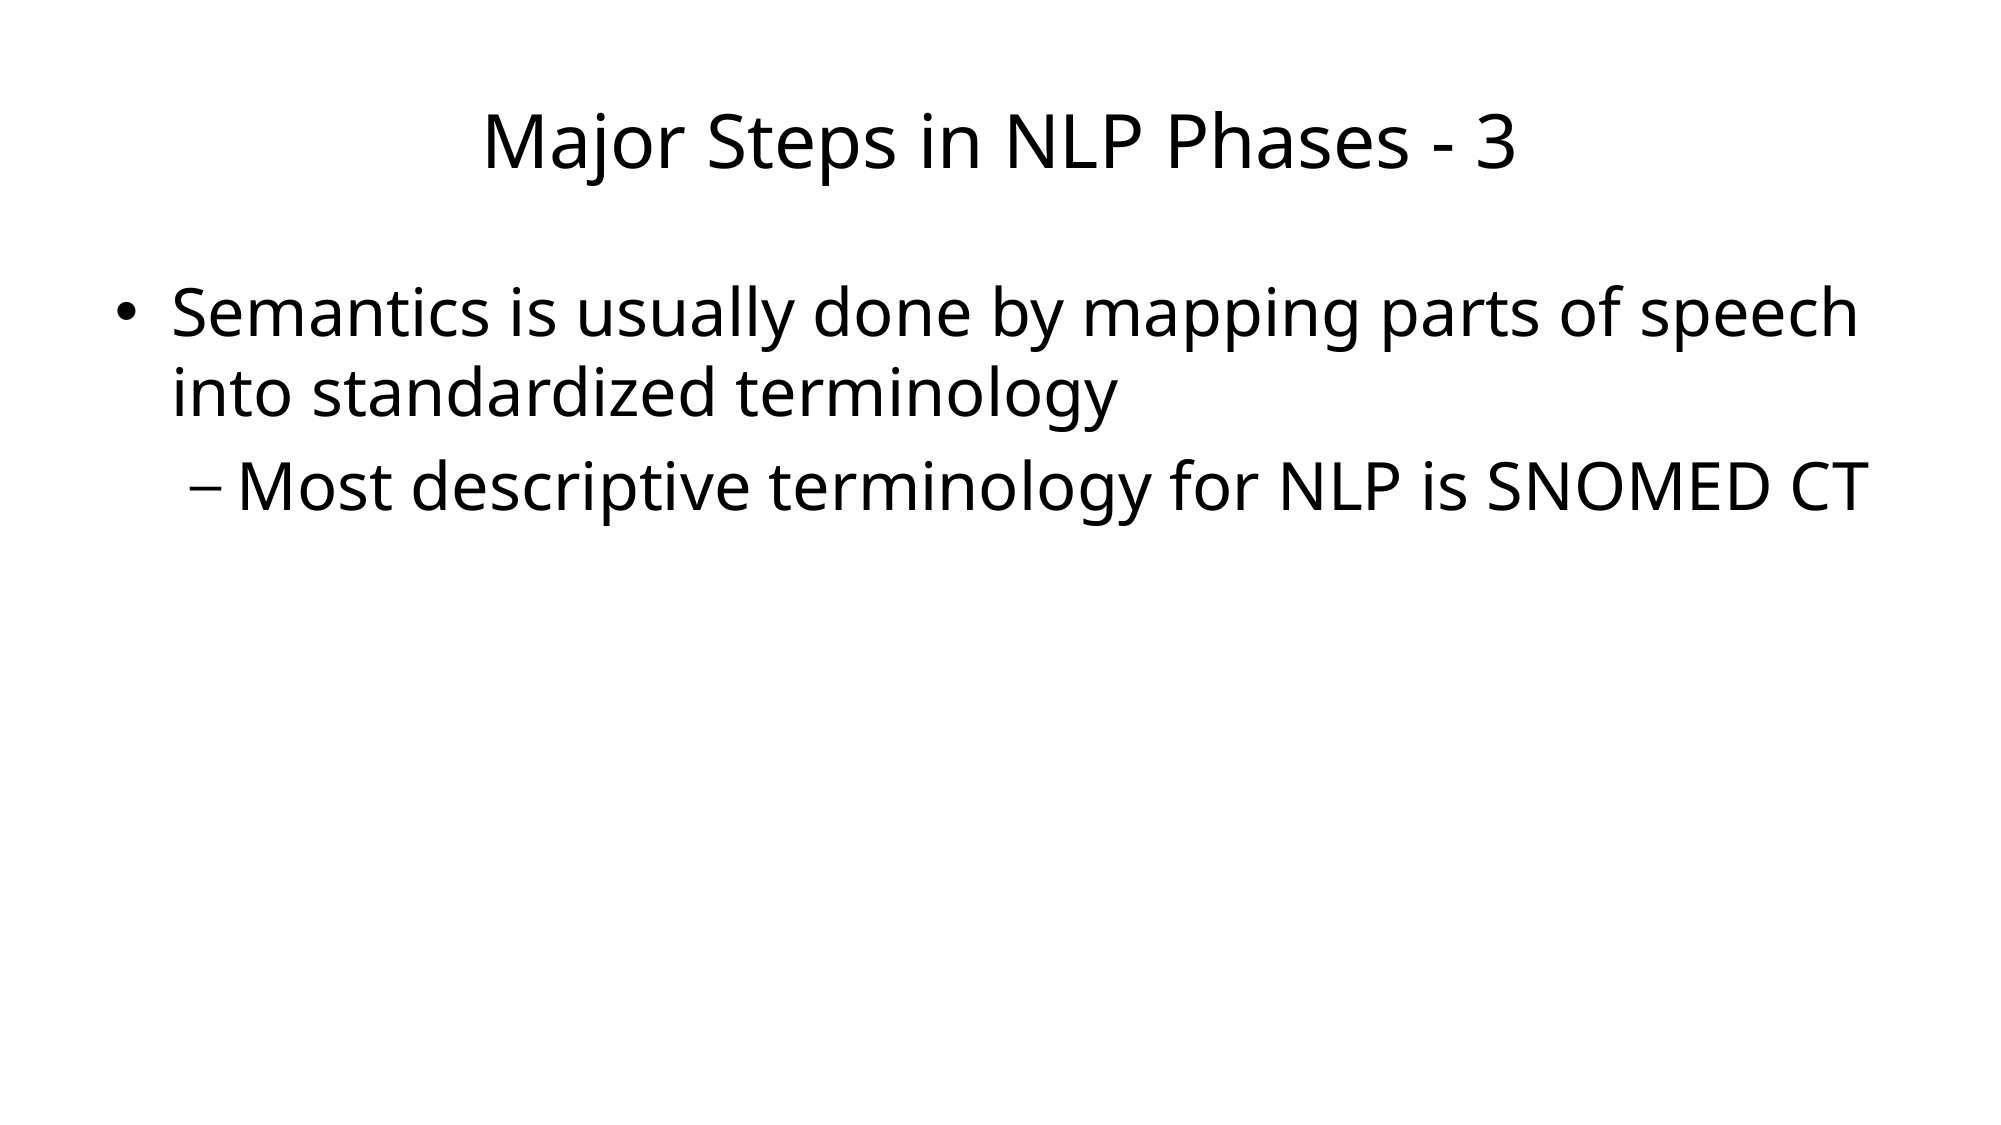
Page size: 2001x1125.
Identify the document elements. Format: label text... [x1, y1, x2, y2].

list Semantics is usually done by mapping parts of speech into standardized terminology Most descriptive terminology for NLP is SNOMED CT [99, 262, 1900, 1013]
title Major Steps in NLP Phases - 3 [99, 45, 1900, 233]
